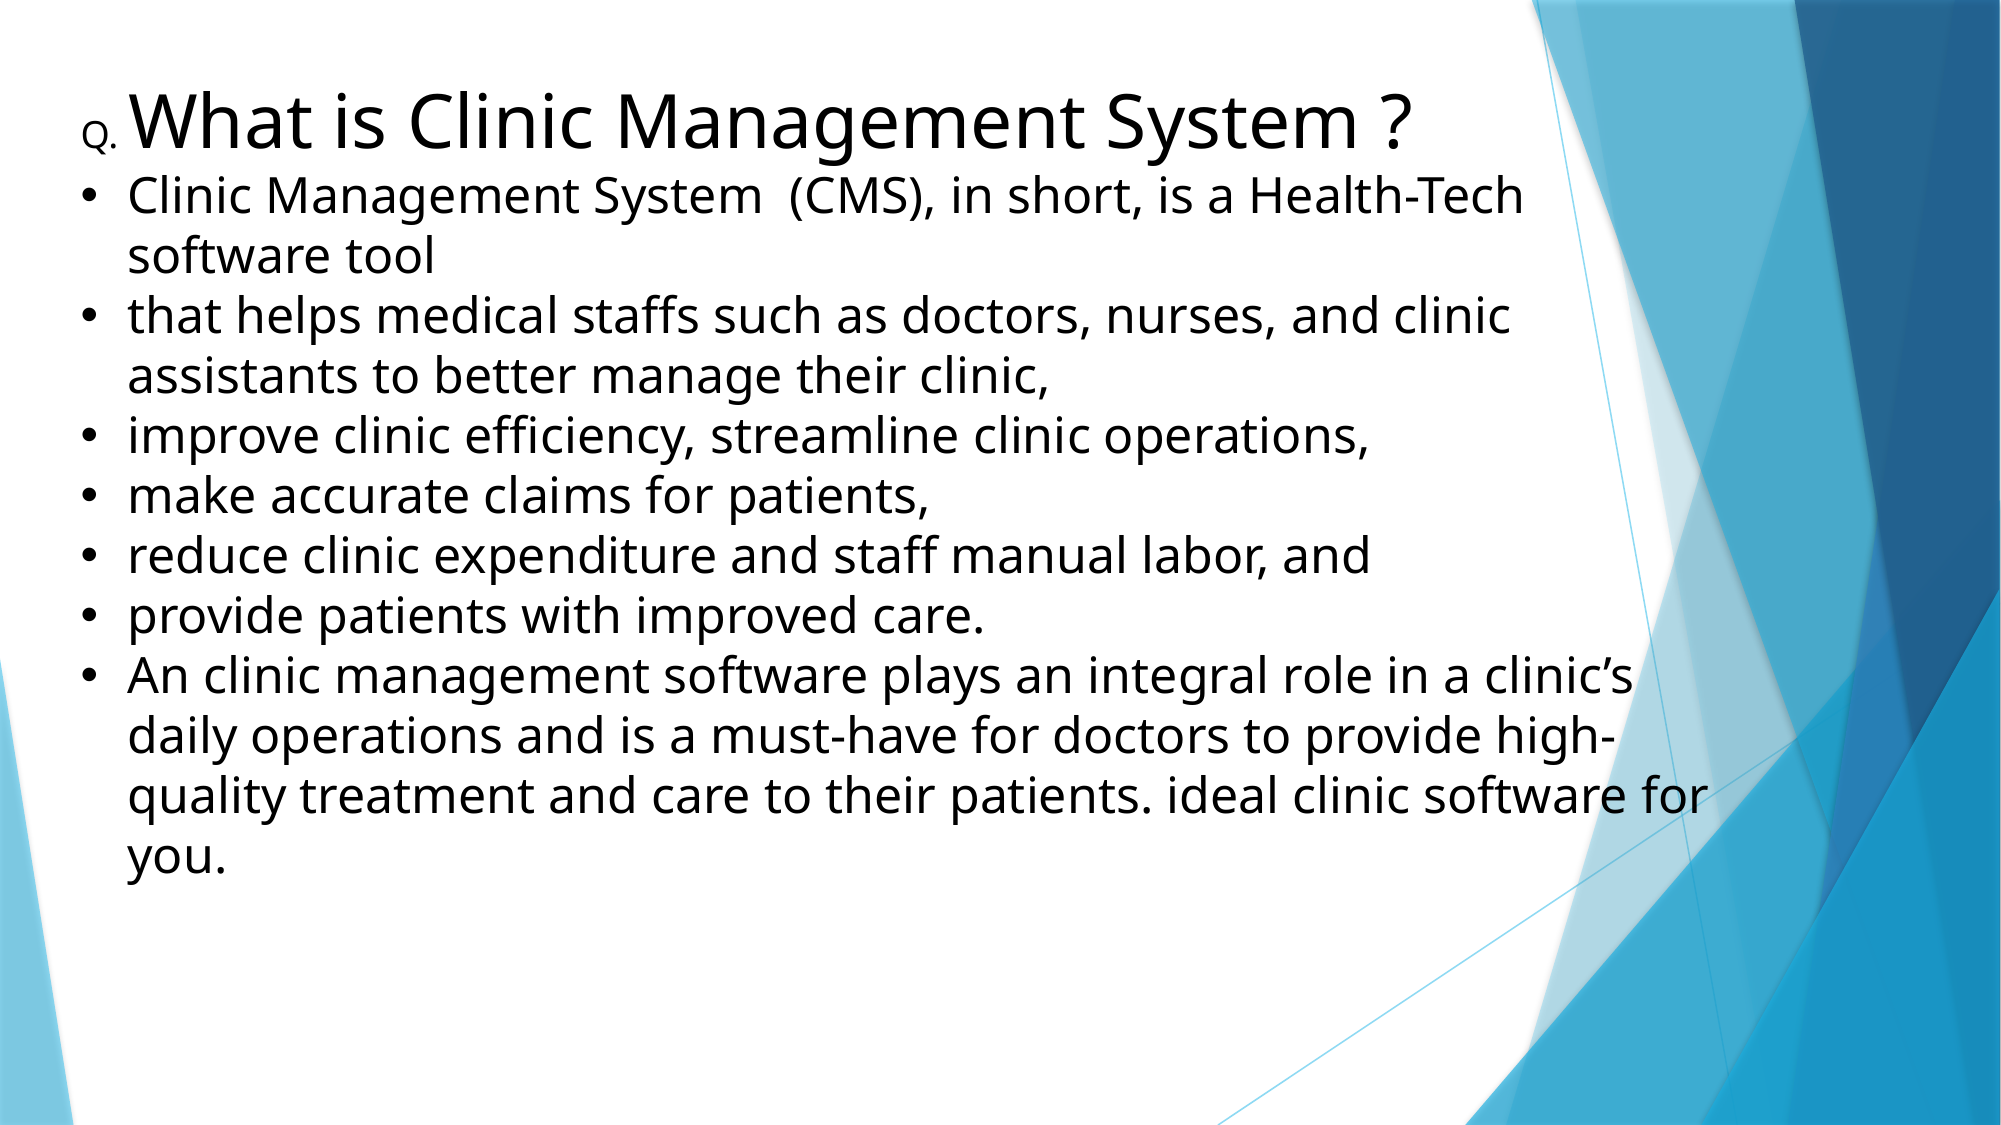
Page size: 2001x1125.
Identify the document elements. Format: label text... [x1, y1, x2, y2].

text_box Q. What is Clinic Management System ? Clinic Management System (CMS), in short, is a Health-Tech software tool that helps medical staffs such as doctors, nurses, and clinic assistants to better manage their clinic, improve clinic efficiency, streamline clinic operations, make accurate claims for patients, reduce clinic expenditure and staff manual labor, and provide patients with improved care. An clinic management software plays an integral role in a clinic’s daily operations and is a must-have for doctors to provide high-quality treatment and care to their patients. ideal clinic software for you. [65, 66, 1754, 982]
